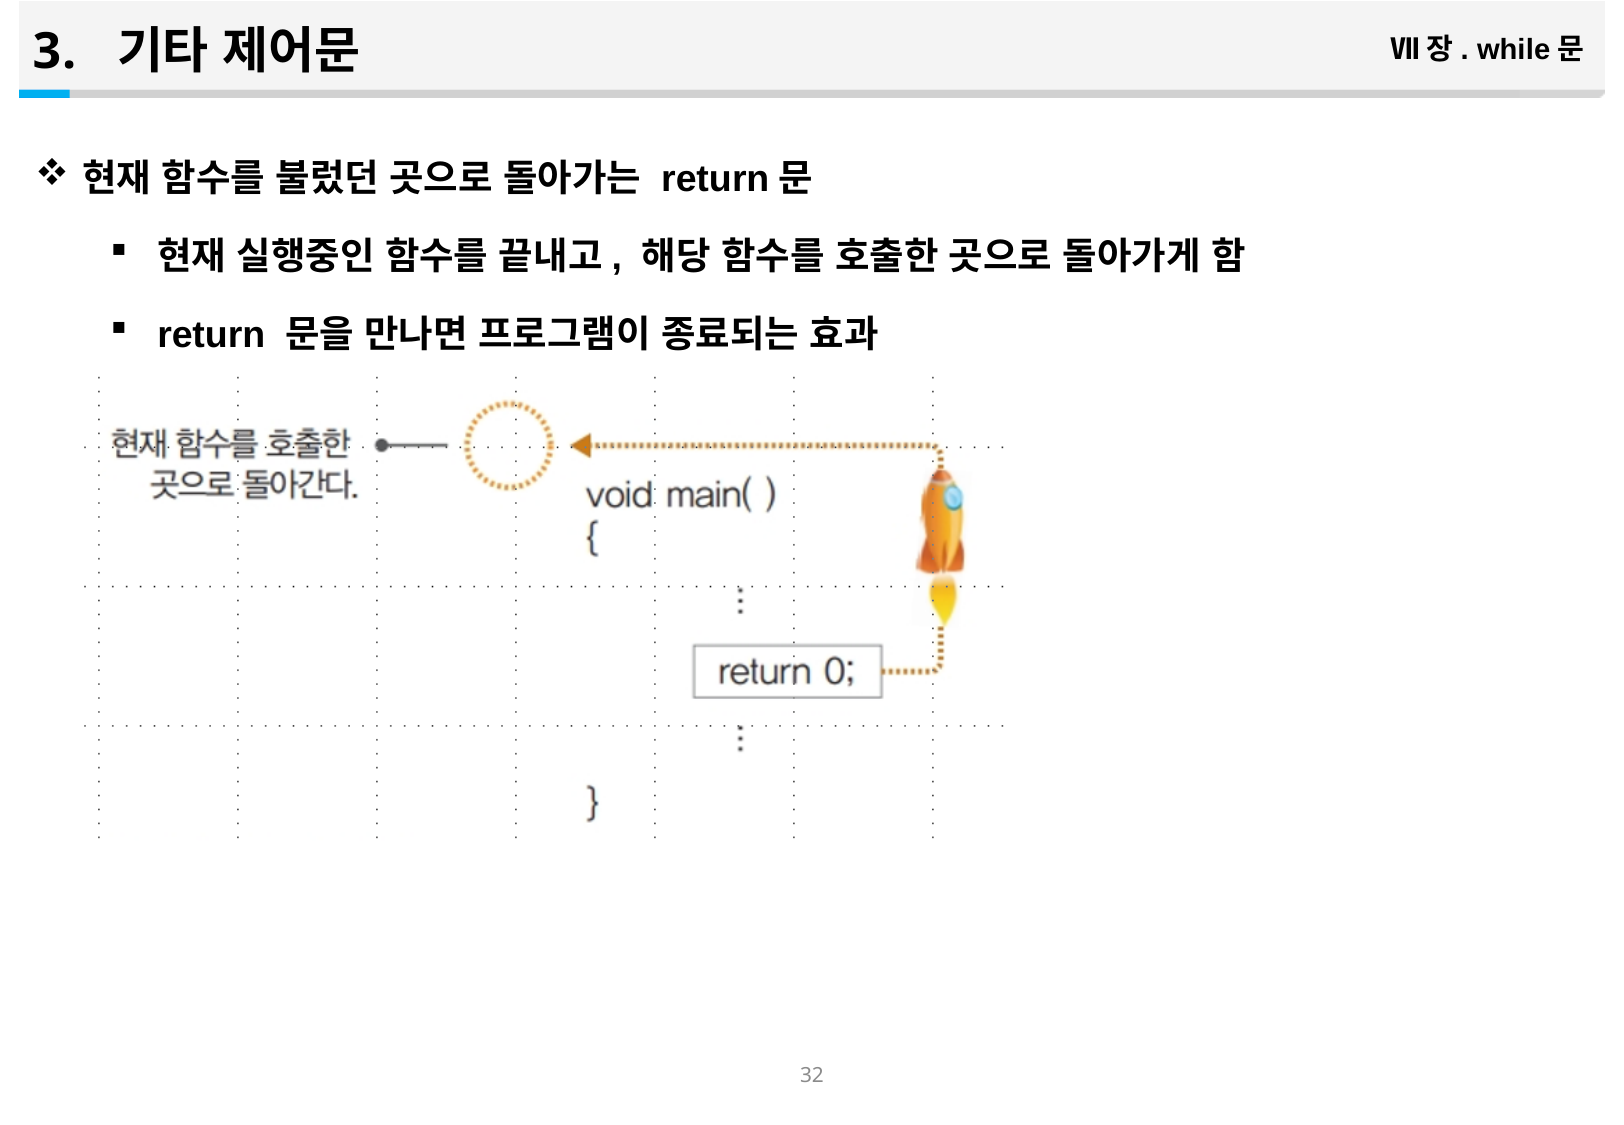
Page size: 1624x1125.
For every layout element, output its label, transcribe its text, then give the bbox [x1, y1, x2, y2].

slide_number 31 [622, 1045, 1002, 1106]
text_box 현재 함수를 불렀던 곳으로 돌아가는 return문 현재 실행중인 함수를 끝내고, 해당 함수를 호출한 곳으로 돌아가게 함 return 문을 만나면 프로그램이 종료되는 효과 [20, 124, 1602, 363]
picture [72, 373, 1013, 841]
text_box Ⅶ장. while문 [1375, 22, 1608, 73]
picture [19, 1, 1605, 98]
list 기타 제어문 [17, 11, 1167, 85]
